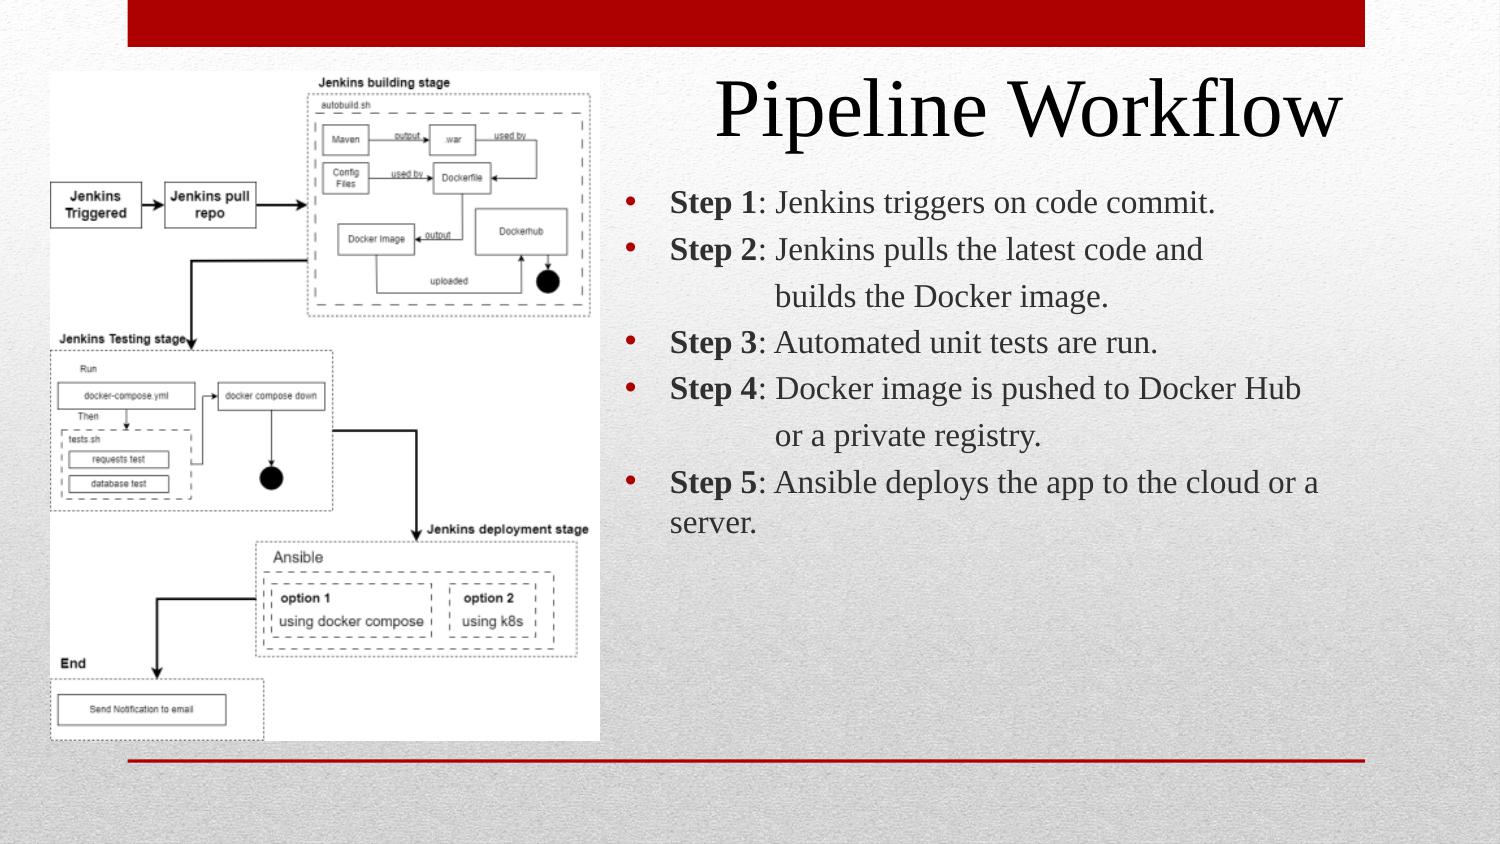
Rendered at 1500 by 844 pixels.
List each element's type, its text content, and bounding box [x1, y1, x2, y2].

picture [0, 0, 1500, 844]
text_box Pipeline Workflow [699, 46, 1362, 162]
list Step 1: Jenkins triggers on code commit. Step 2: Jenkins pulls the latest code and builds the Docker image. Step 3: Automated unit tests are run. Step 4: Docker image is pushed to Docker Hub or a private registry. Step 5: Ansible deploys the app to the cloud or a server. [610, 161, 1425, 560]
